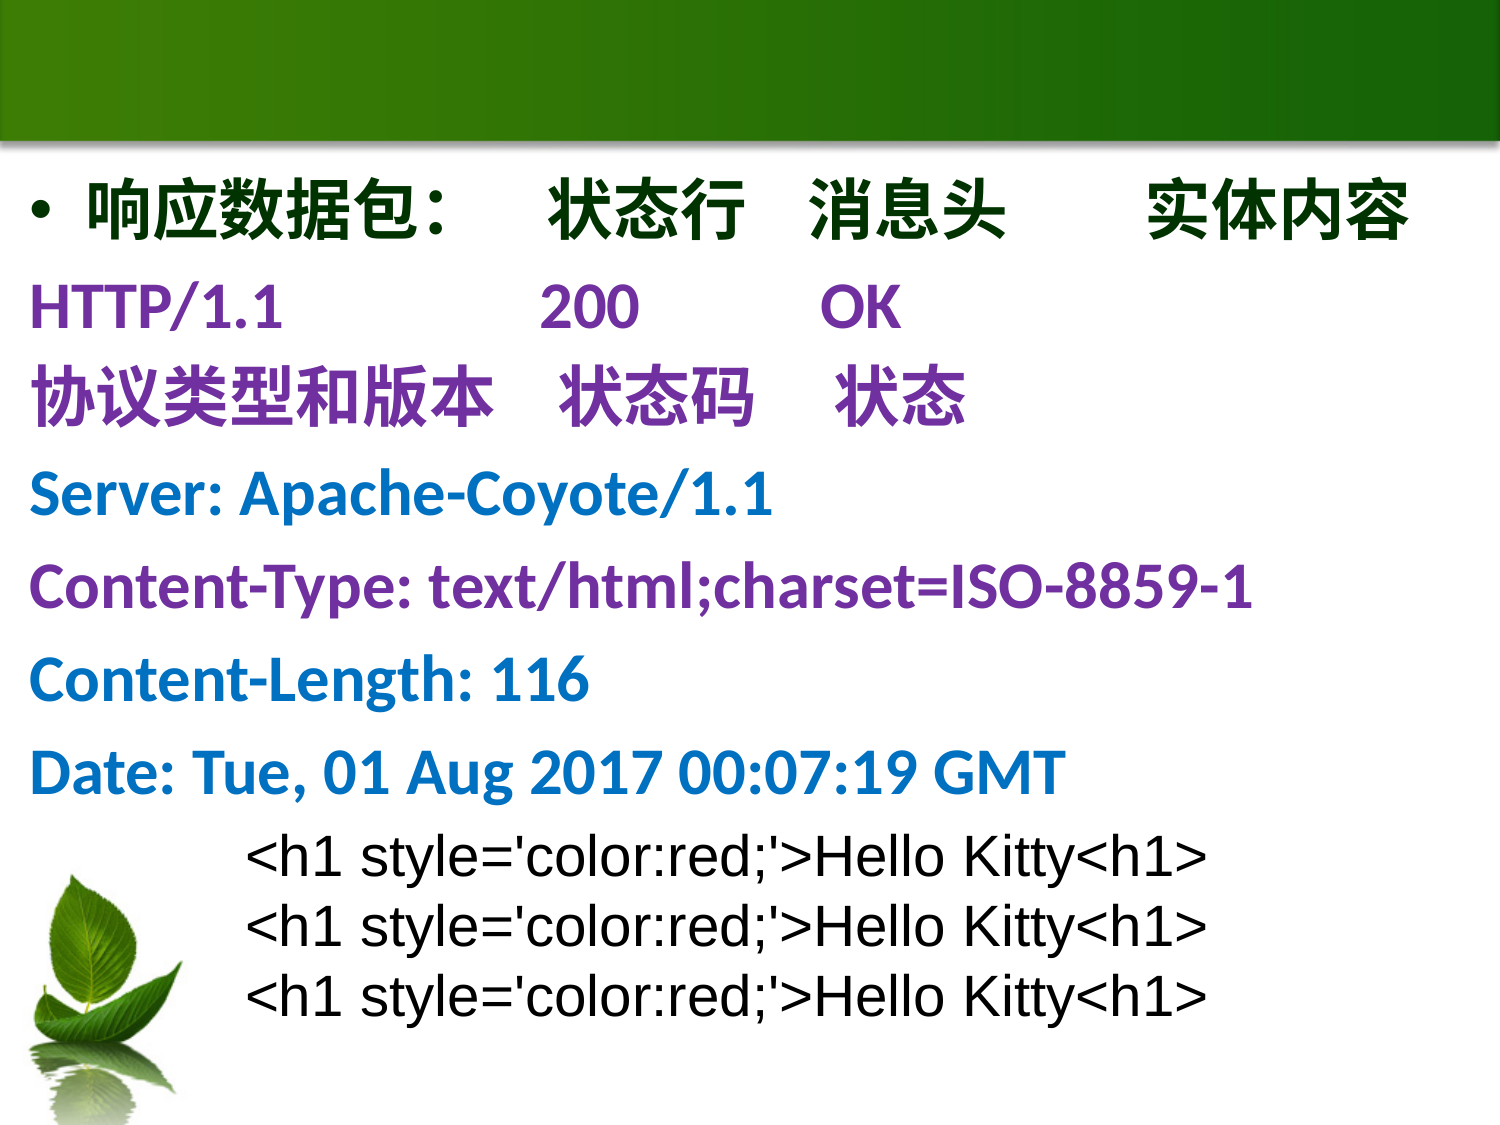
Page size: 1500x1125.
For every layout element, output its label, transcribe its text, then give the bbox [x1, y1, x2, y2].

picture [0, 0, 1500, 1125]
list 响应数据包： 状态行 消息头 实体内容 HTTP/1.1 200 OK 协议类型和版本 状态码 状态 Server: Apache-Coyote/1.1 Content-Type: text/html;charset=ISO-8859-1 Content-Length: 116 Date: Tue, 01 Aug 2017 00:07:19 GMT [14, 160, 1483, 936]
text_box <h1 style='color:red;'>Hello Kitty<h1> <h1 style='color:red;'>Hello Kitty<h1> <h1 style='color:red;'>Hello Kitty<h1> [230, 810, 1424, 1036]
